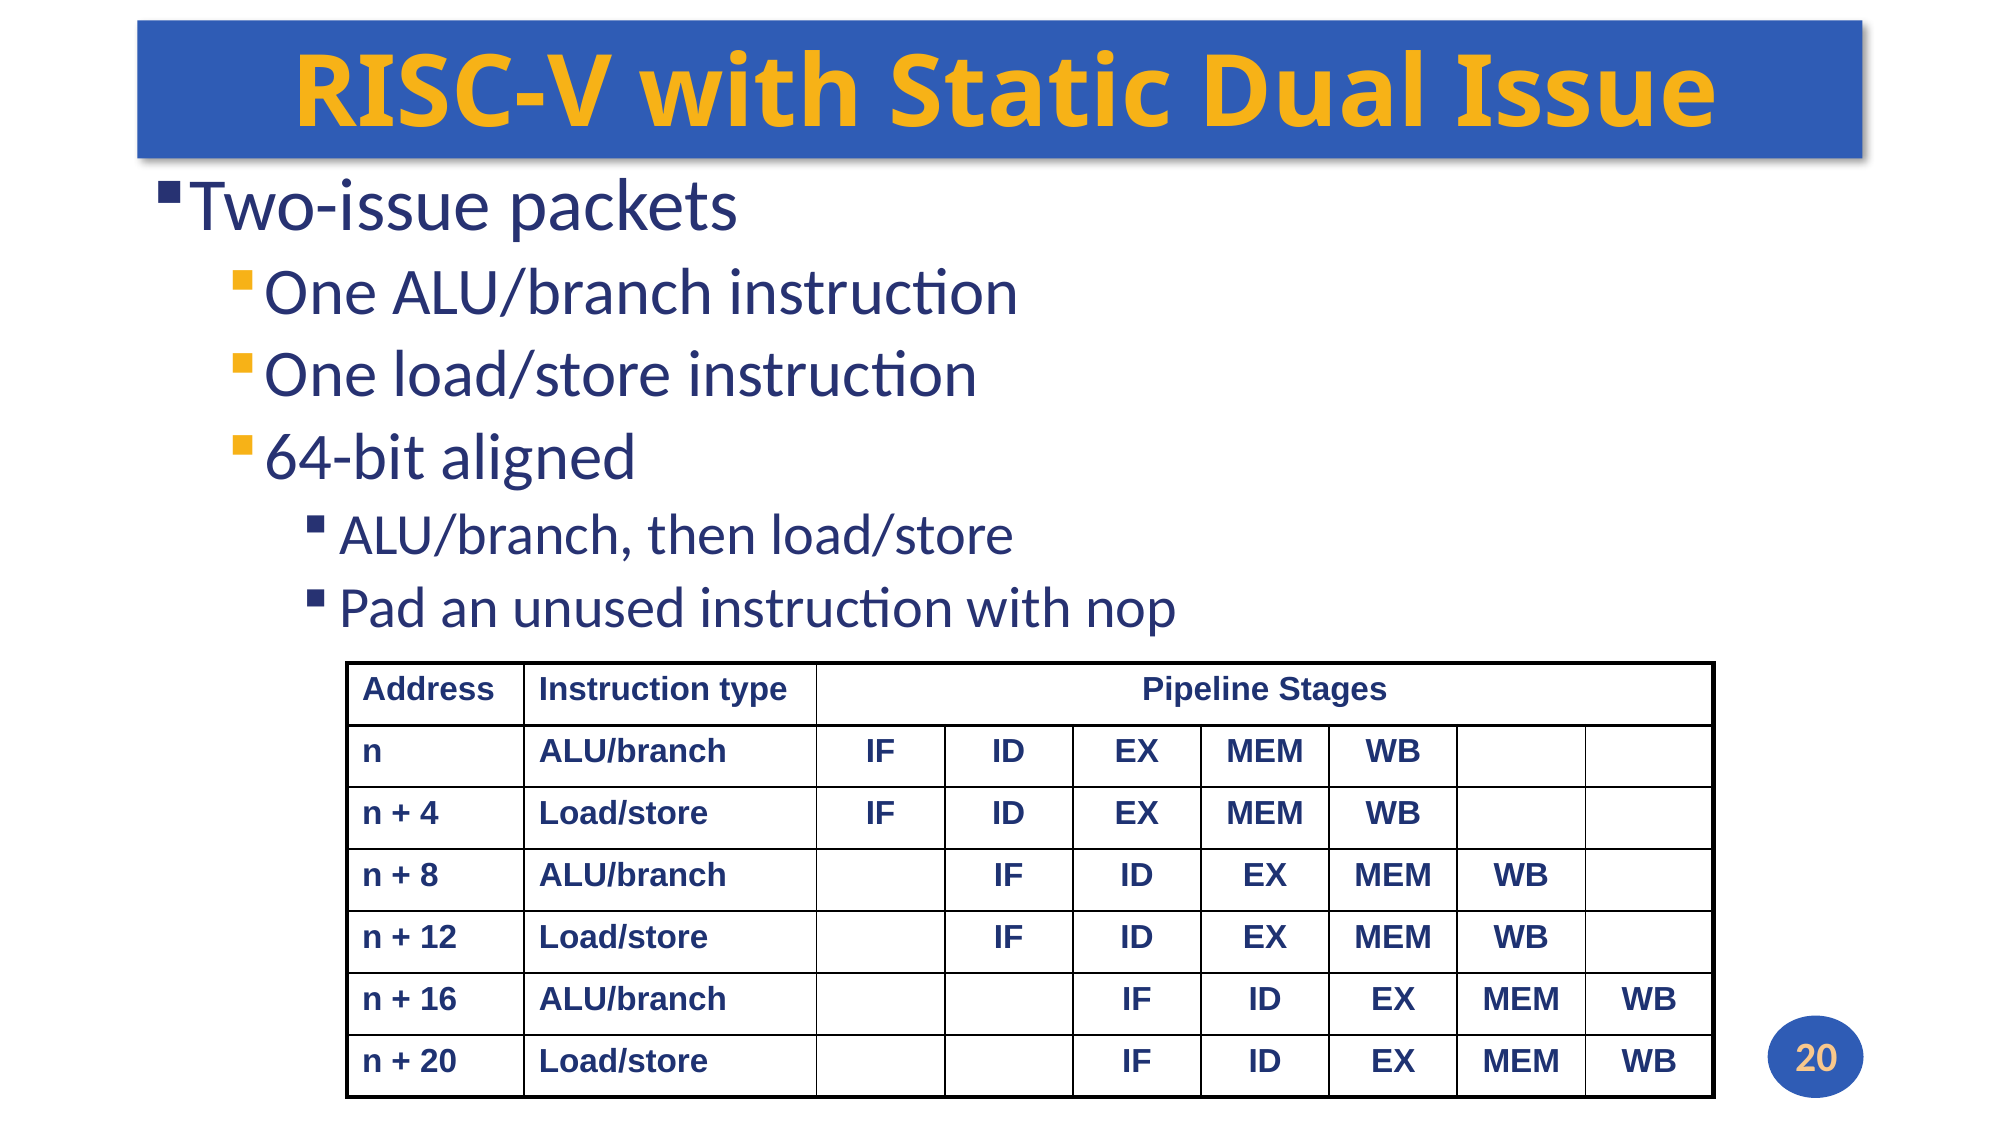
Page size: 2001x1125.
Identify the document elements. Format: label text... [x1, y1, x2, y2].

title RISC-V with Static Dual Issue [137, 17, 1863, 156]
table_cell [1586, 727, 1711, 786]
table_cell [1458, 788, 1585, 848]
table_cell IF [946, 850, 1072, 910]
table_cell IF [1074, 1036, 1200, 1095]
table_cell MEM [1330, 912, 1456, 972]
table_cell n + 12 [349, 912, 523, 972]
table_cell EX [1330, 974, 1456, 1034]
table_cell ALU/branch [525, 727, 816, 786]
table_cell n [349, 727, 523, 786]
table_cell [817, 850, 944, 910]
list Two-issue packets One ALU/branch instruction One load/store instruction 64-bit aligned ALU/branch, then load/store Pad an unused instruction with nop [137, 157, 1863, 664]
table_cell WB [1586, 974, 1711, 1034]
table_header Address [349, 665, 523, 724]
table_cell ID [946, 788, 1072, 848]
table_cell ALU/branch [525, 974, 816, 1034]
table_cell IF [1074, 974, 1200, 1034]
table_cell EX [1202, 850, 1328, 910]
table_cell IF [946, 912, 1072, 972]
table_cell Load/store [525, 912, 816, 972]
table_cell MEM [1458, 1036, 1585, 1095]
table_cell [817, 974, 944, 1034]
table_cell n + 20 [349, 1036, 523, 1095]
table_cell ID [1074, 850, 1200, 910]
table_cell [1586, 788, 1711, 848]
table_cell IF [817, 788, 944, 848]
table_cell n + 8 [349, 850, 523, 910]
table_cell EX [1074, 788, 1200, 848]
table_cell WB [1330, 788, 1456, 848]
table_cell ALU/branch [525, 850, 816, 910]
table_cell ID [1202, 974, 1328, 1034]
table_cell MEM [1202, 788, 1328, 848]
table_cell [1458, 727, 1585, 786]
table_cell Load/store [525, 788, 816, 848]
table_cell EX [1074, 727, 1200, 786]
table_cell IF [817, 727, 944, 786]
table_header Instruction type [525, 665, 816, 724]
table_cell ID [1202, 1036, 1328, 1095]
table_cell WB [1458, 850, 1585, 910]
table_cell ID [1074, 912, 1200, 972]
slide_number 20 [1767, 1015, 1866, 1095]
table_cell Load/store [525, 1036, 816, 1095]
table_cell EX [1202, 912, 1328, 972]
table_cell [817, 912, 944, 972]
table_header Pipeline Stages [817, 665, 1711, 724]
table_cell WB [1586, 1036, 1711, 1095]
table_cell [946, 1036, 1072, 1095]
table_cell n + 16 [349, 974, 523, 1034]
table_cell MEM [1458, 974, 1585, 1034]
table_cell [1586, 850, 1711, 910]
table_cell [817, 1036, 944, 1095]
table_cell WB [1330, 727, 1456, 786]
table_cell WB [1458, 912, 1585, 972]
table_cell n + 4 [349, 788, 523, 848]
table_cell [1586, 912, 1711, 972]
table_cell [946, 974, 1072, 1034]
table_cell MEM [1330, 850, 1456, 910]
table_cell MEM [1202, 727, 1328, 786]
table_cell ID [946, 727, 1072, 786]
table_cell EX [1330, 1036, 1456, 1095]
